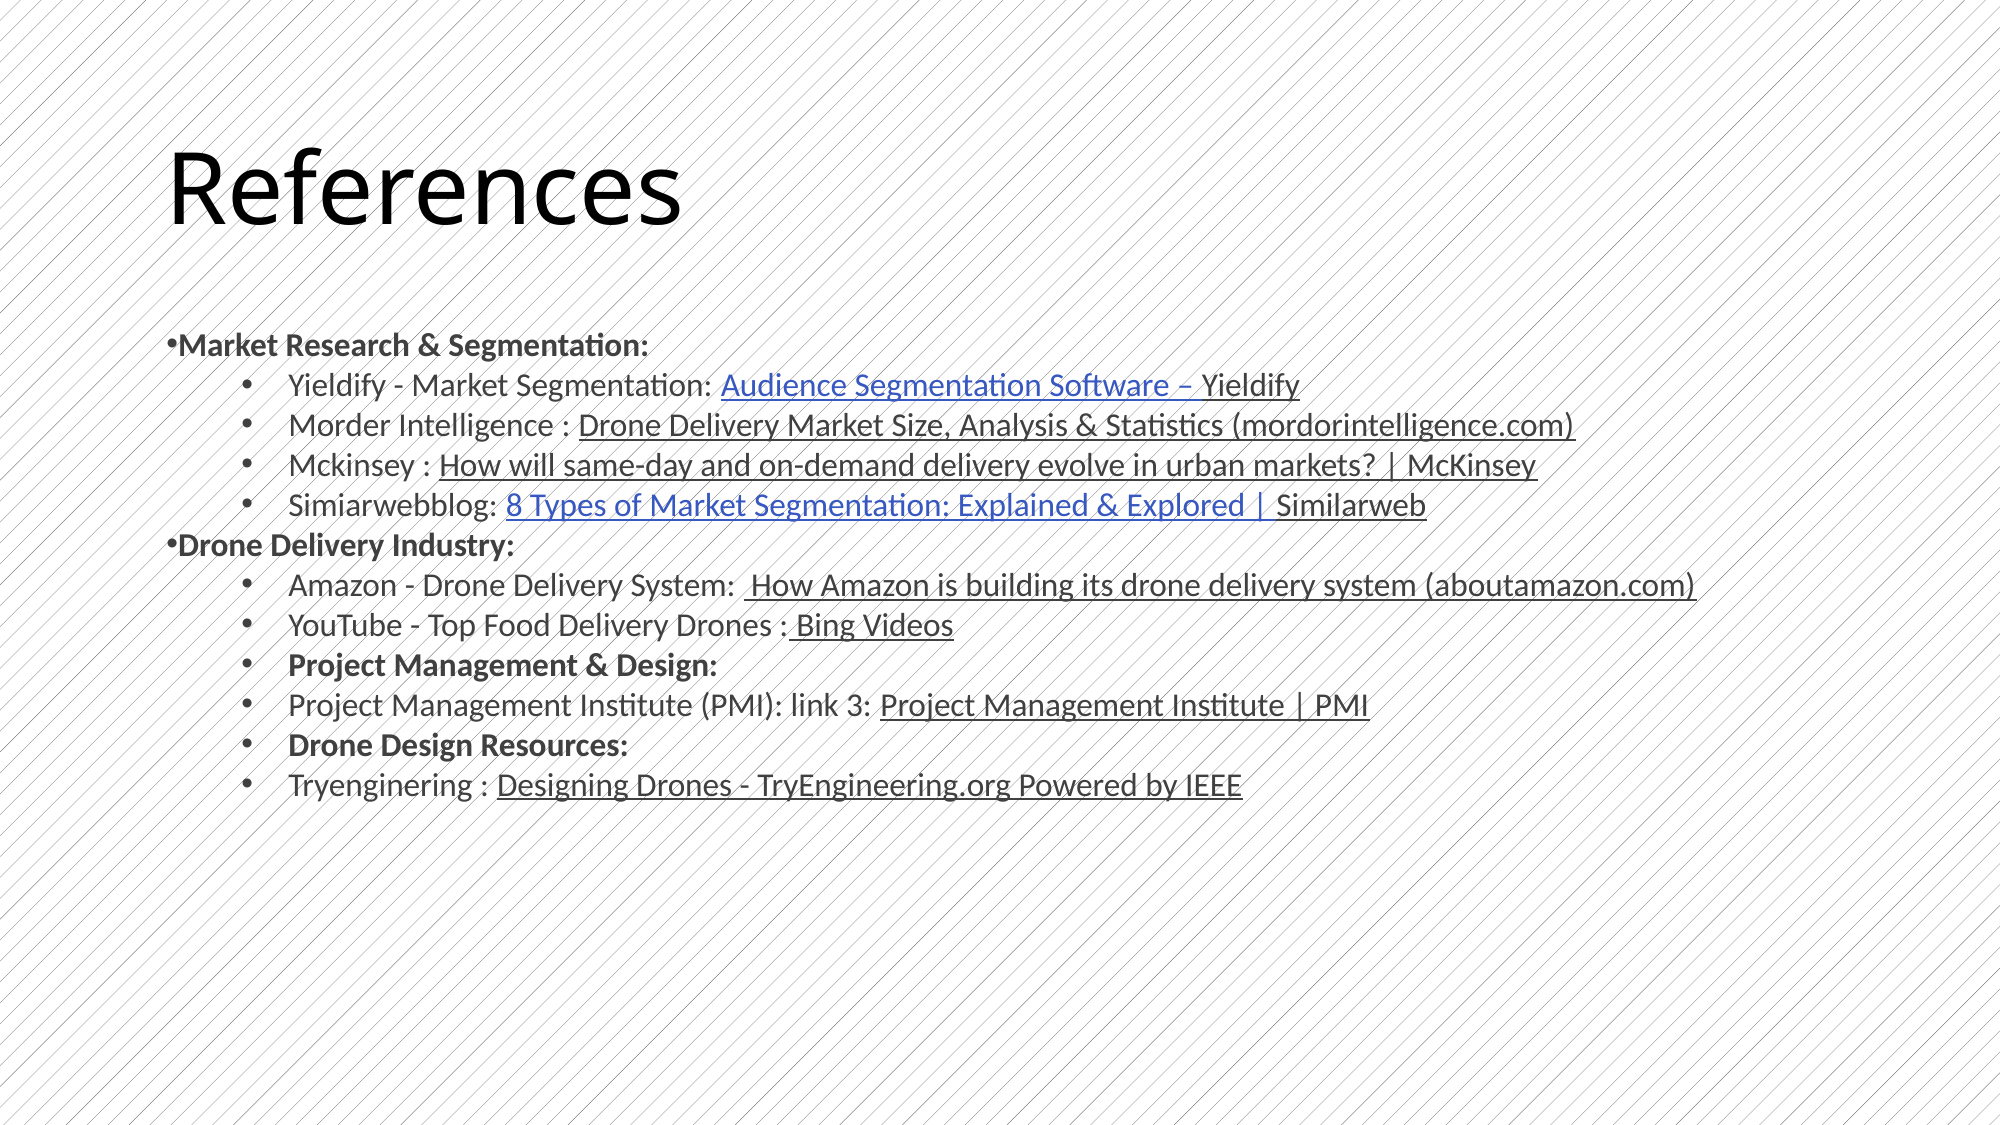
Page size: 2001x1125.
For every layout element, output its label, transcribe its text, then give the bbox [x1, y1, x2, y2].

title References [150, 130, 1863, 252]
text_box Market Research & Segmentation: Yieldify - Market Segmentation: Audience Segmentation Software – Yieldify Morder Intelligence : Drone Delivery Market Size, Analysis & Statistics (mordorintelligence.com) Mckinsey : How will same-day and on-demand delivery evolve in urban markets? | McKinsey Simiarwebblog: 8 Types of Market Segmentation: Explained & Explored | Similarweb Drone Delivery Industry: Amazon - Drone Delivery System: How Amazon is building its drone delivery system (aboutamazon.com) YouTube - Top Food Delivery Drones : Bing Videos Project Management & Design: Project Management Institute (PMI): link 3: Project Management Institute | PMI Drone Design Resources: Tryenginering : Designing Drones - TryEngineering.org Powered by IEEE [151, 316, 1866, 811]
